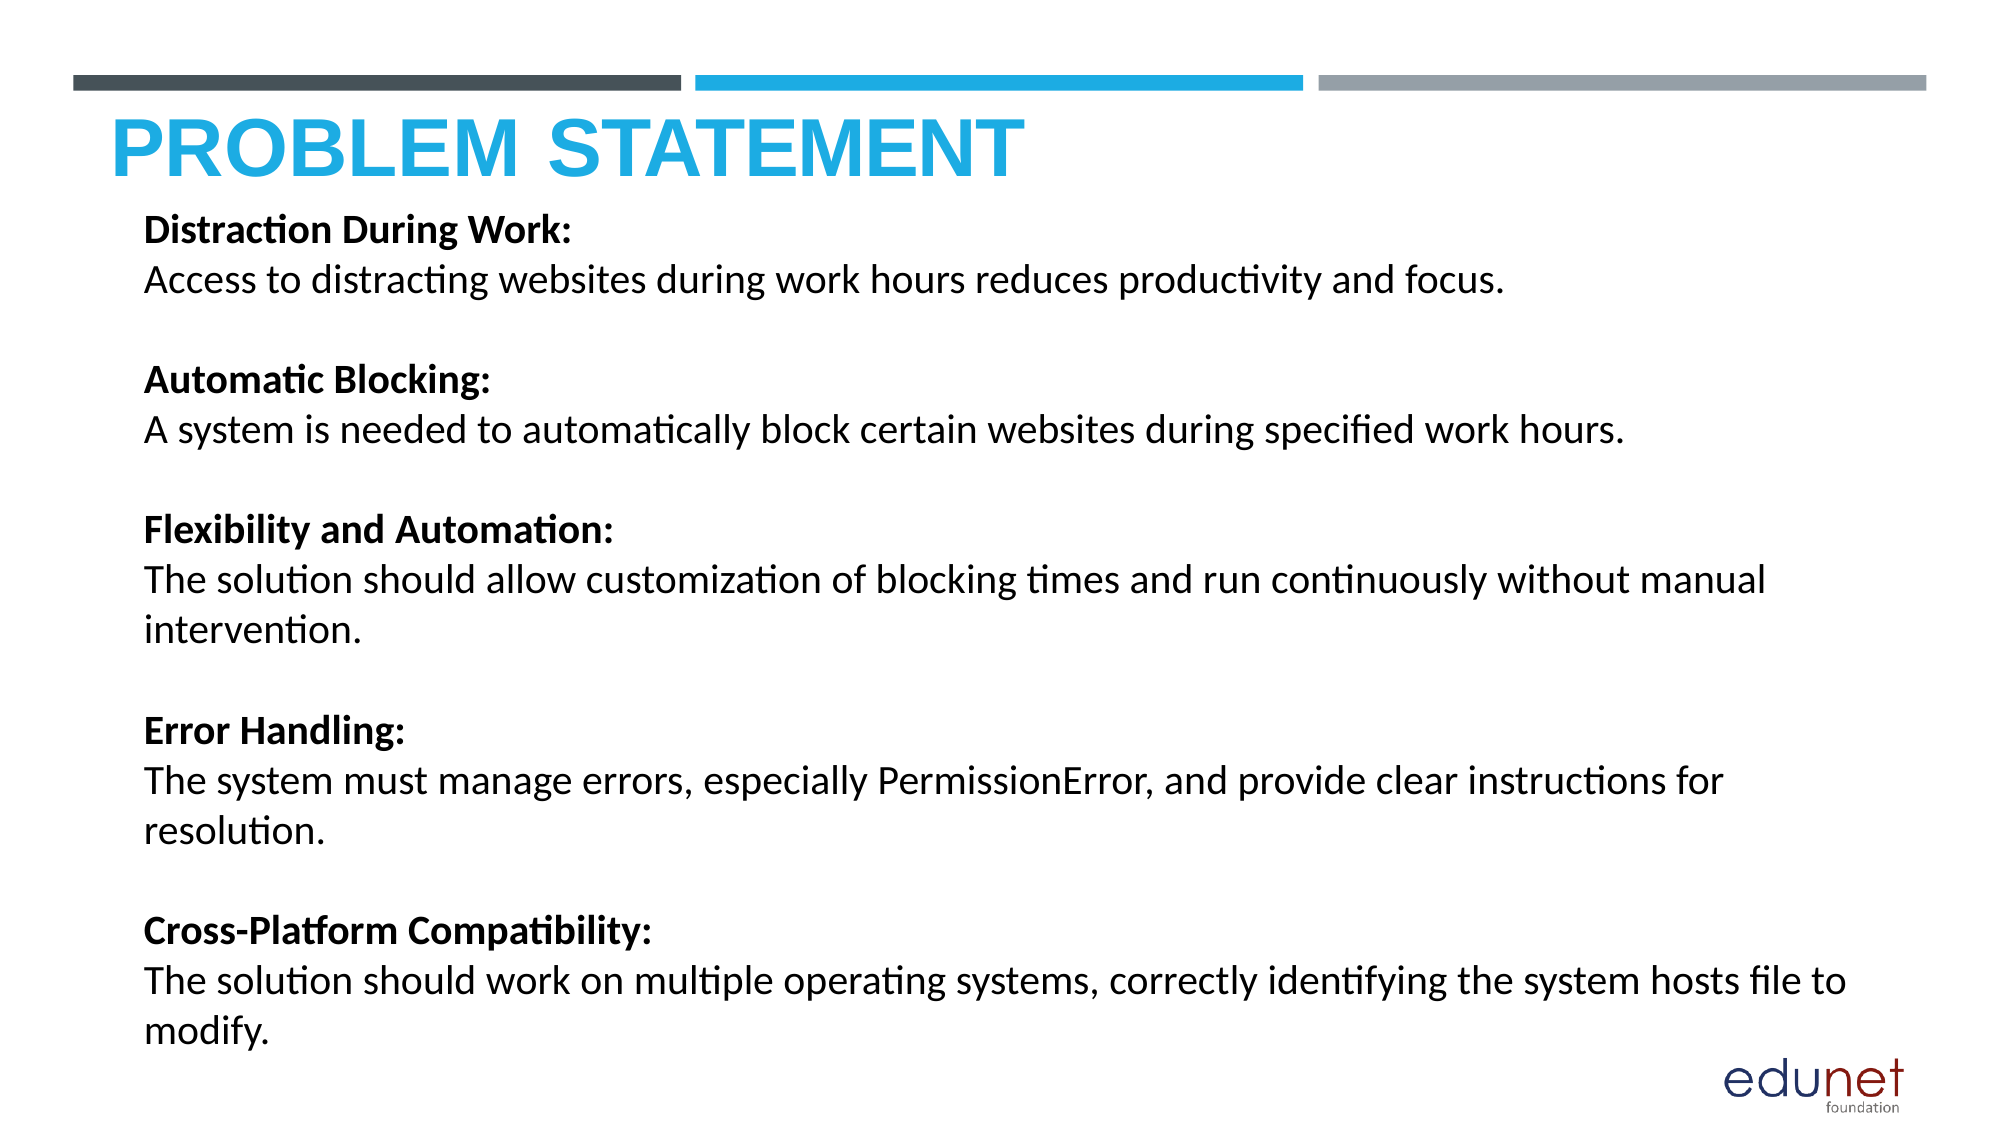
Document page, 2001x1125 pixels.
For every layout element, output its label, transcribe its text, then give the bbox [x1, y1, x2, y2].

text_box Distraction During Work: Access to distracting websites during work hours reduces productivity and focus. Automatic Blocking: A system is needed to automatically block certain websites during specified work hours. Flexibility and Automation: The solution should allow customization of blocking times and run continuously without manual intervention. Error Handling: The system must manage errors, especially PermissionError, and provide clear instructions for resolution. Cross-Platform Compatibility: The solution should work on multiple operating systems, correctly identifying the system hosts file to modify. [129, 194, 1892, 1060]
title PROBLEM STATEMENT [108, 91, 1042, 282]
picture [1724, 1057, 1904, 1113]
